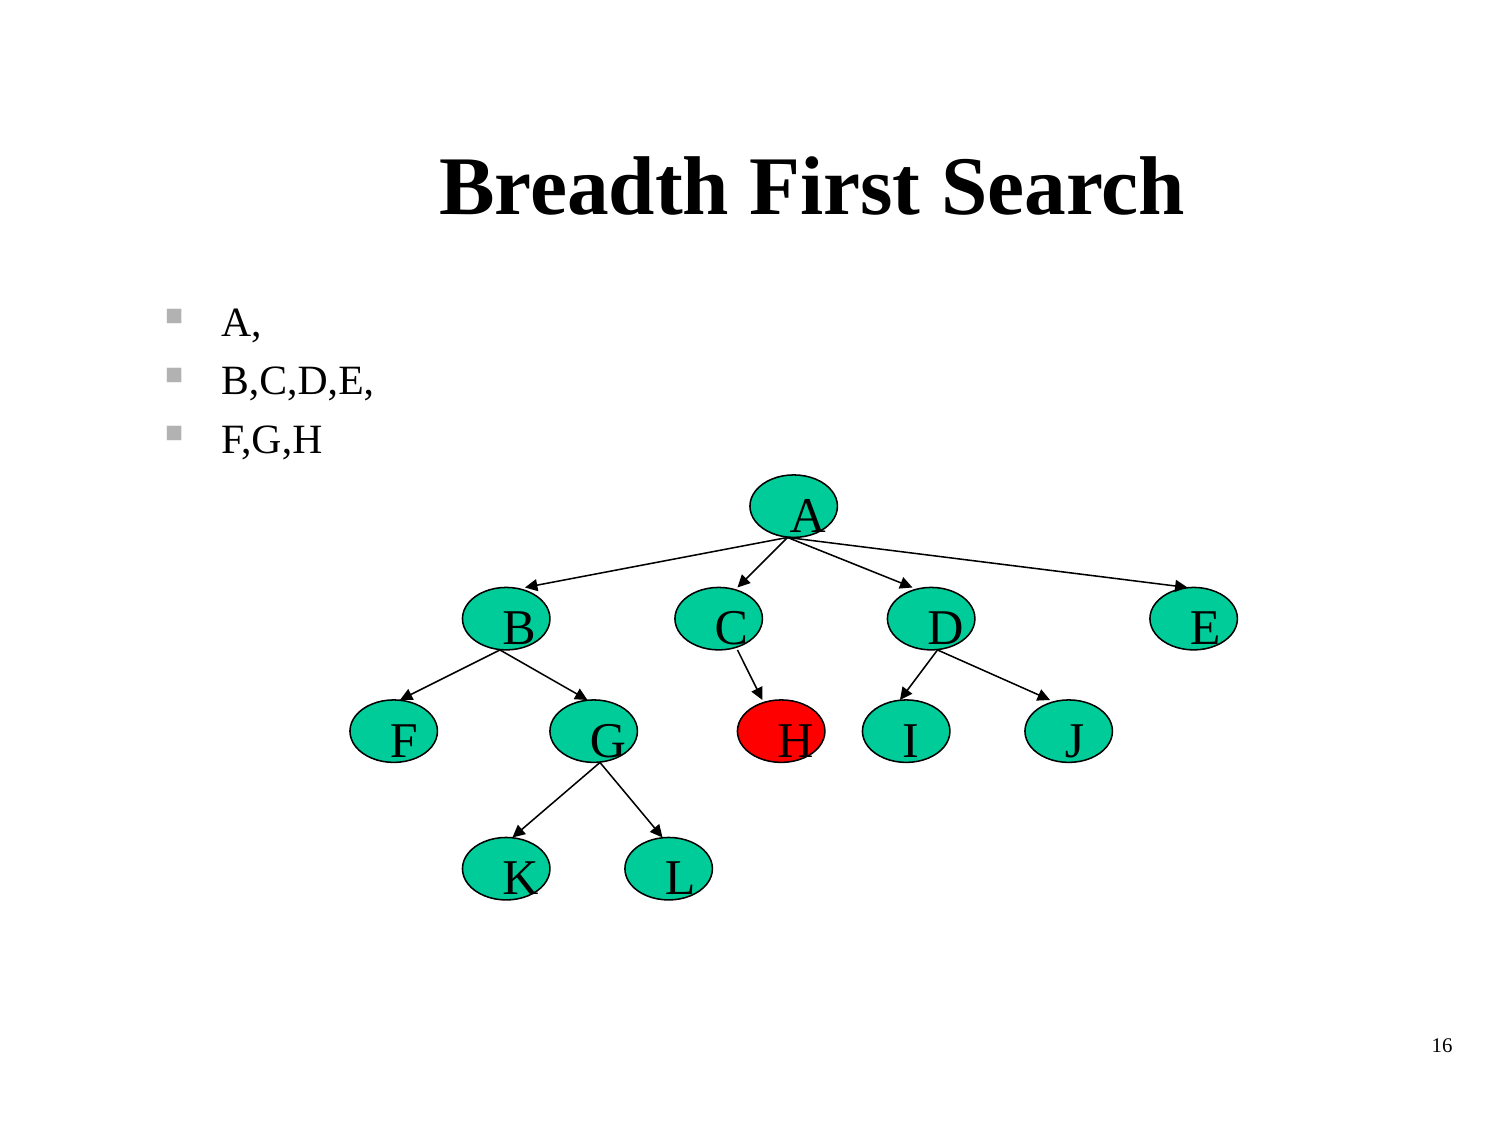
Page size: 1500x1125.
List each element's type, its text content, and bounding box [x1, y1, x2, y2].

text_box A, B,C,D,E, F,G,H [149, 287, 1425, 425]
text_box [349, 474, 1238, 901]
slide_number 16 [1154, 1023, 1468, 1100]
title Breadth First Search [174, 87, 1451, 276]
